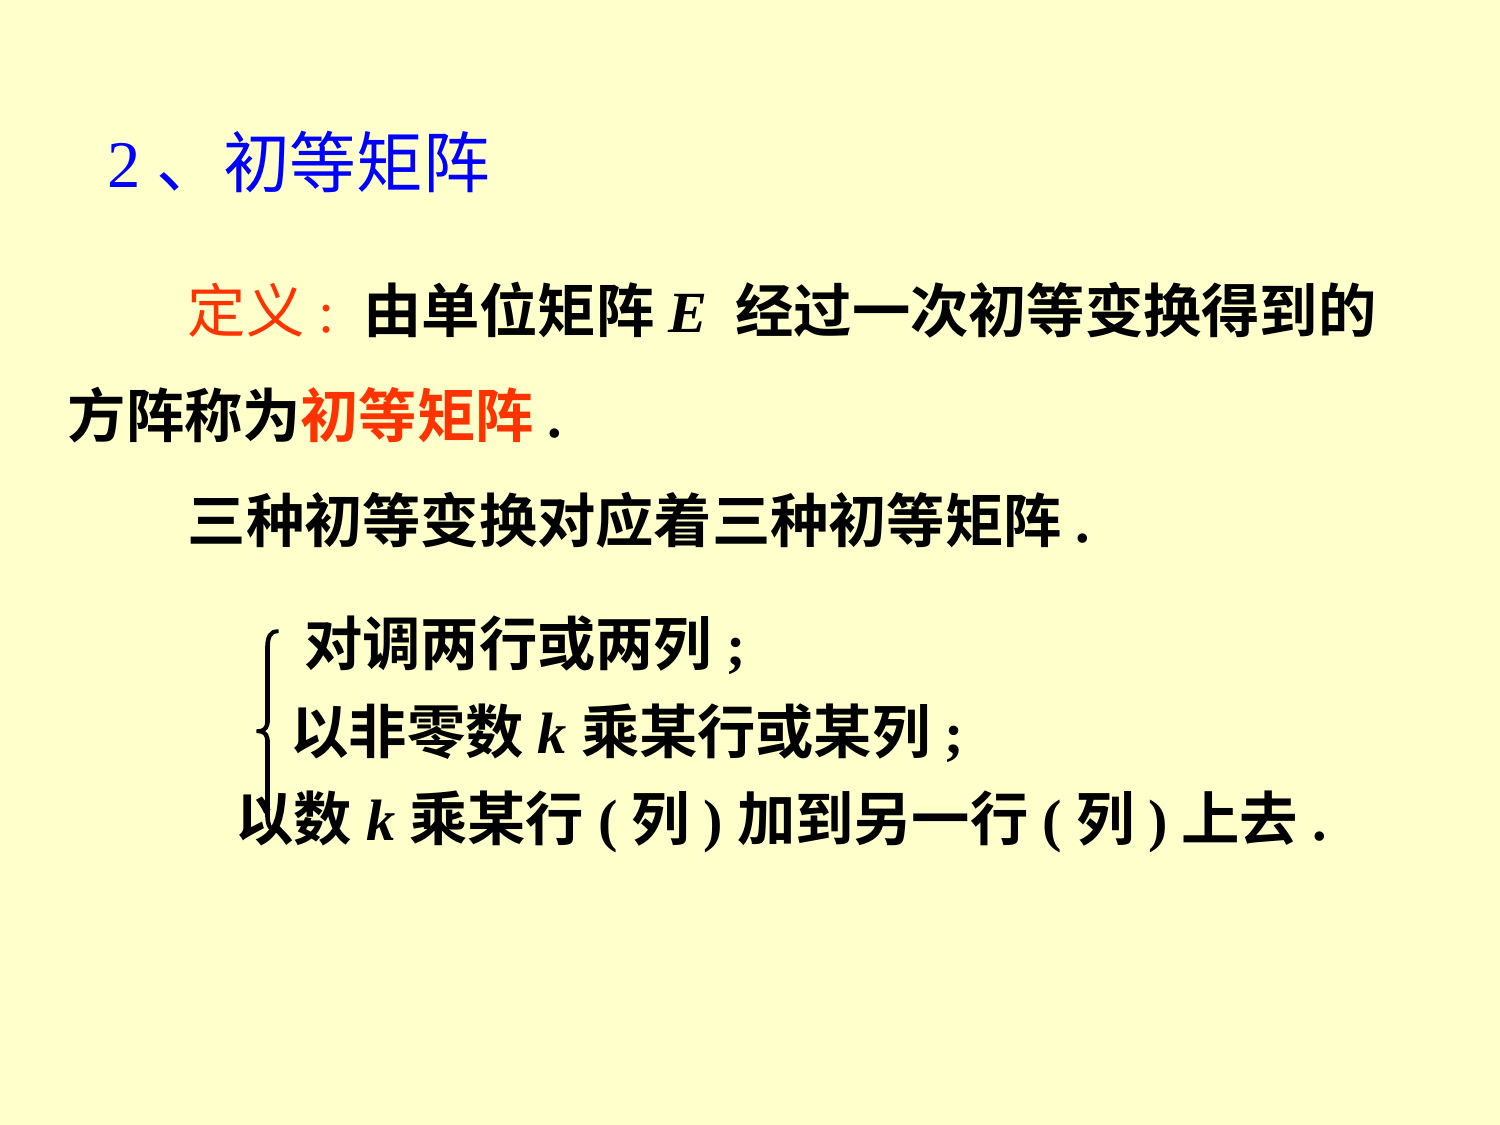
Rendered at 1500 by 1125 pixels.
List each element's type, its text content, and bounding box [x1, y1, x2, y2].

text_box 2、初等矩阵 [92, 113, 505, 209]
text_box 对调两行或两列; [289, 600, 761, 685]
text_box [249, 624, 313, 838]
text_box 以数k乘某行(列)加到另一行(列)上去. [220, 774, 1342, 860]
text_box 以非零数k乘某行或某列; [313, 687, 979, 773]
text_box 定义: 由单位矩阵E 经过一次初等变换得到的方阵称为初等矩阵. 三种初等变换对应着三种初等矩阵. [53, 231, 1441, 562]
